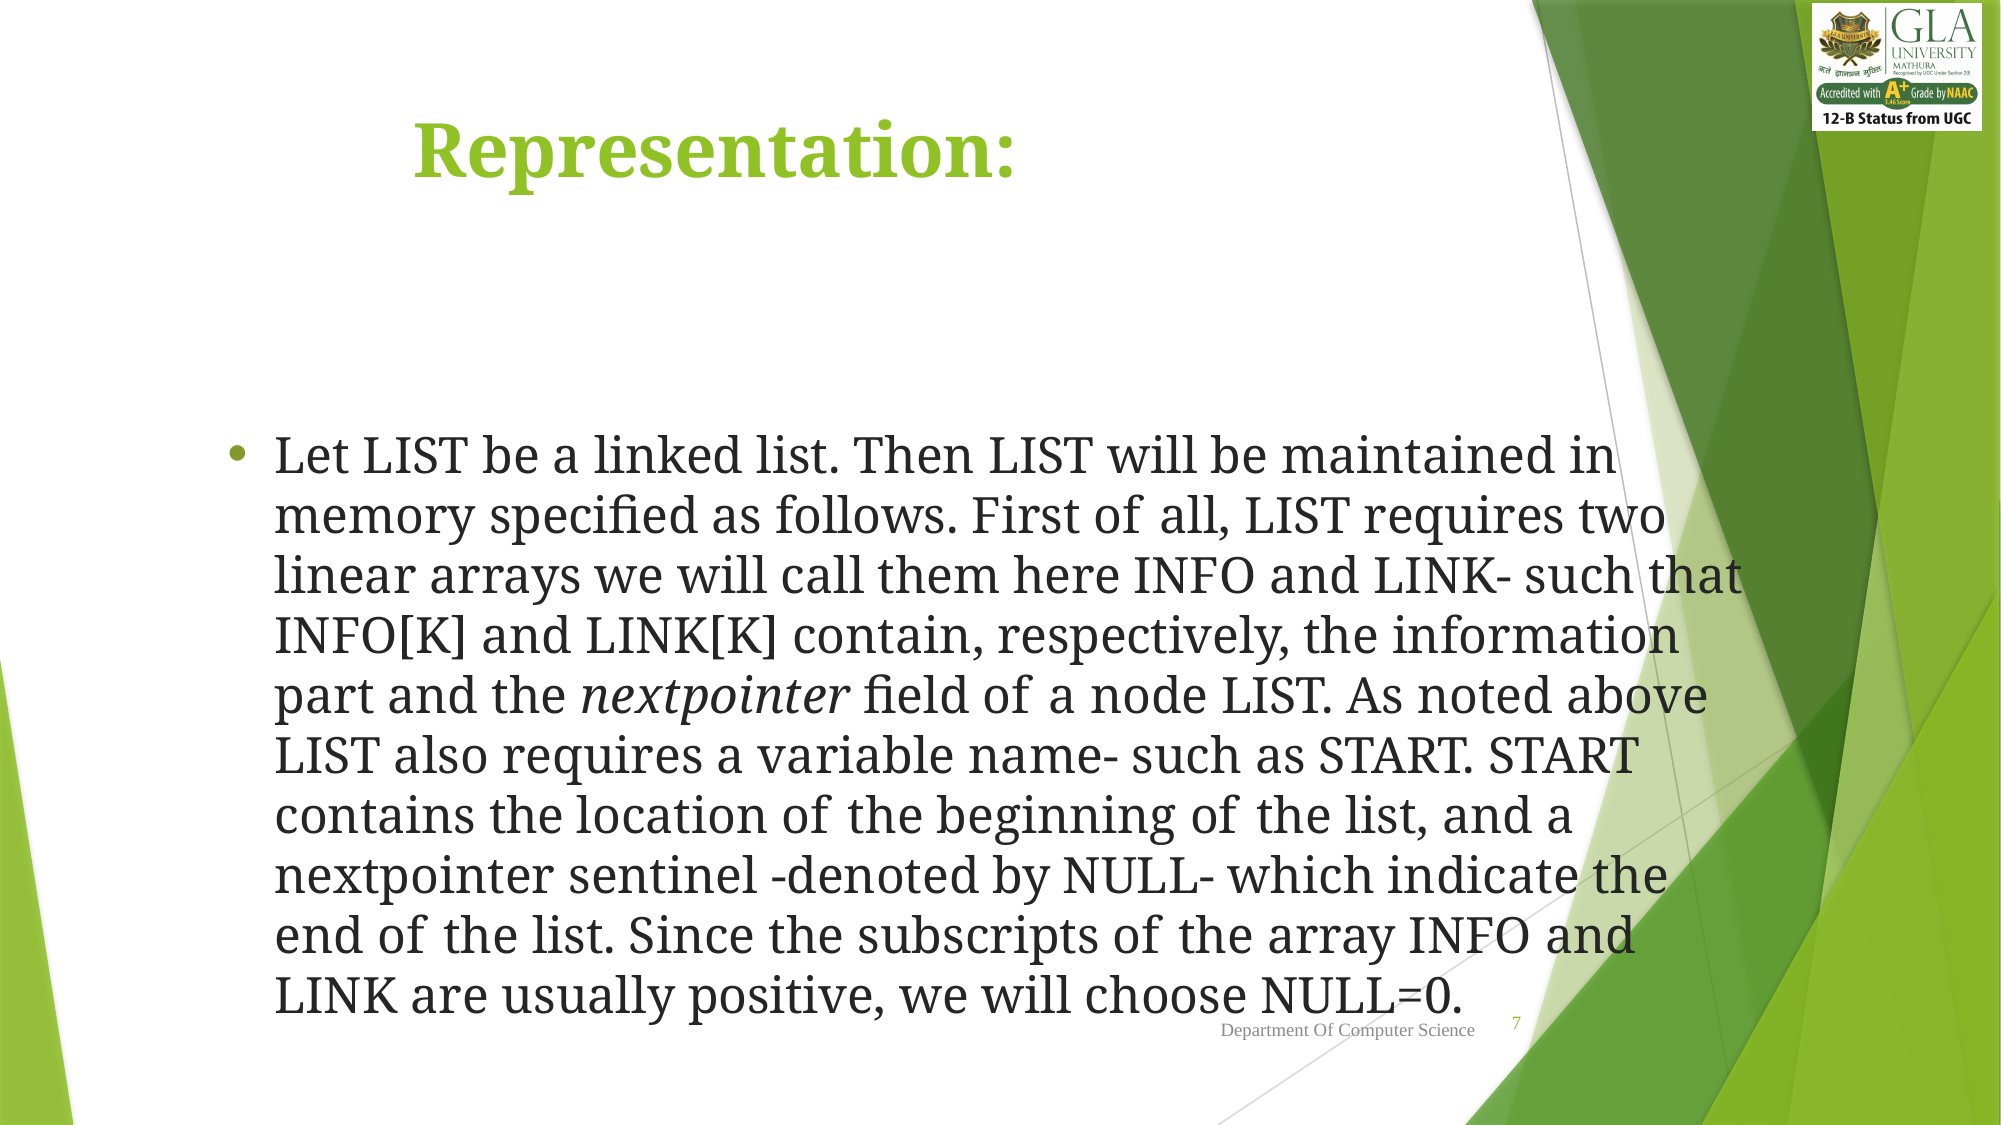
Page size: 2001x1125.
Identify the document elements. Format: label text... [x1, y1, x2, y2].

slide_number Department Of Computer Science [1174, 1023, 1409, 1125]
text_box Let LIST be a linked list. Then LIST will be maintained in memory specified as follows. First of all, LIST requires two linear arrays we will call them here INFO and LINK- such that INFO[K] and LINK[K] contain, respectively, the information part and the nextpointer field of a node LIST. As noted above LIST also requires a variable name- such as START. START contains the location of the beginning of the list, and a nextpointer sentinel -denoted by NULL- which indicate the end of the list. Since the subscripts of the array INFO and LINK are usually positive, we will choose NULL=0. [225, 420, 1767, 1023]
title Representation: [111, 99, 1522, 291]
picture [1812, 3, 1982, 131]
slide_number 7 [1409, 1023, 1522, 1125]
